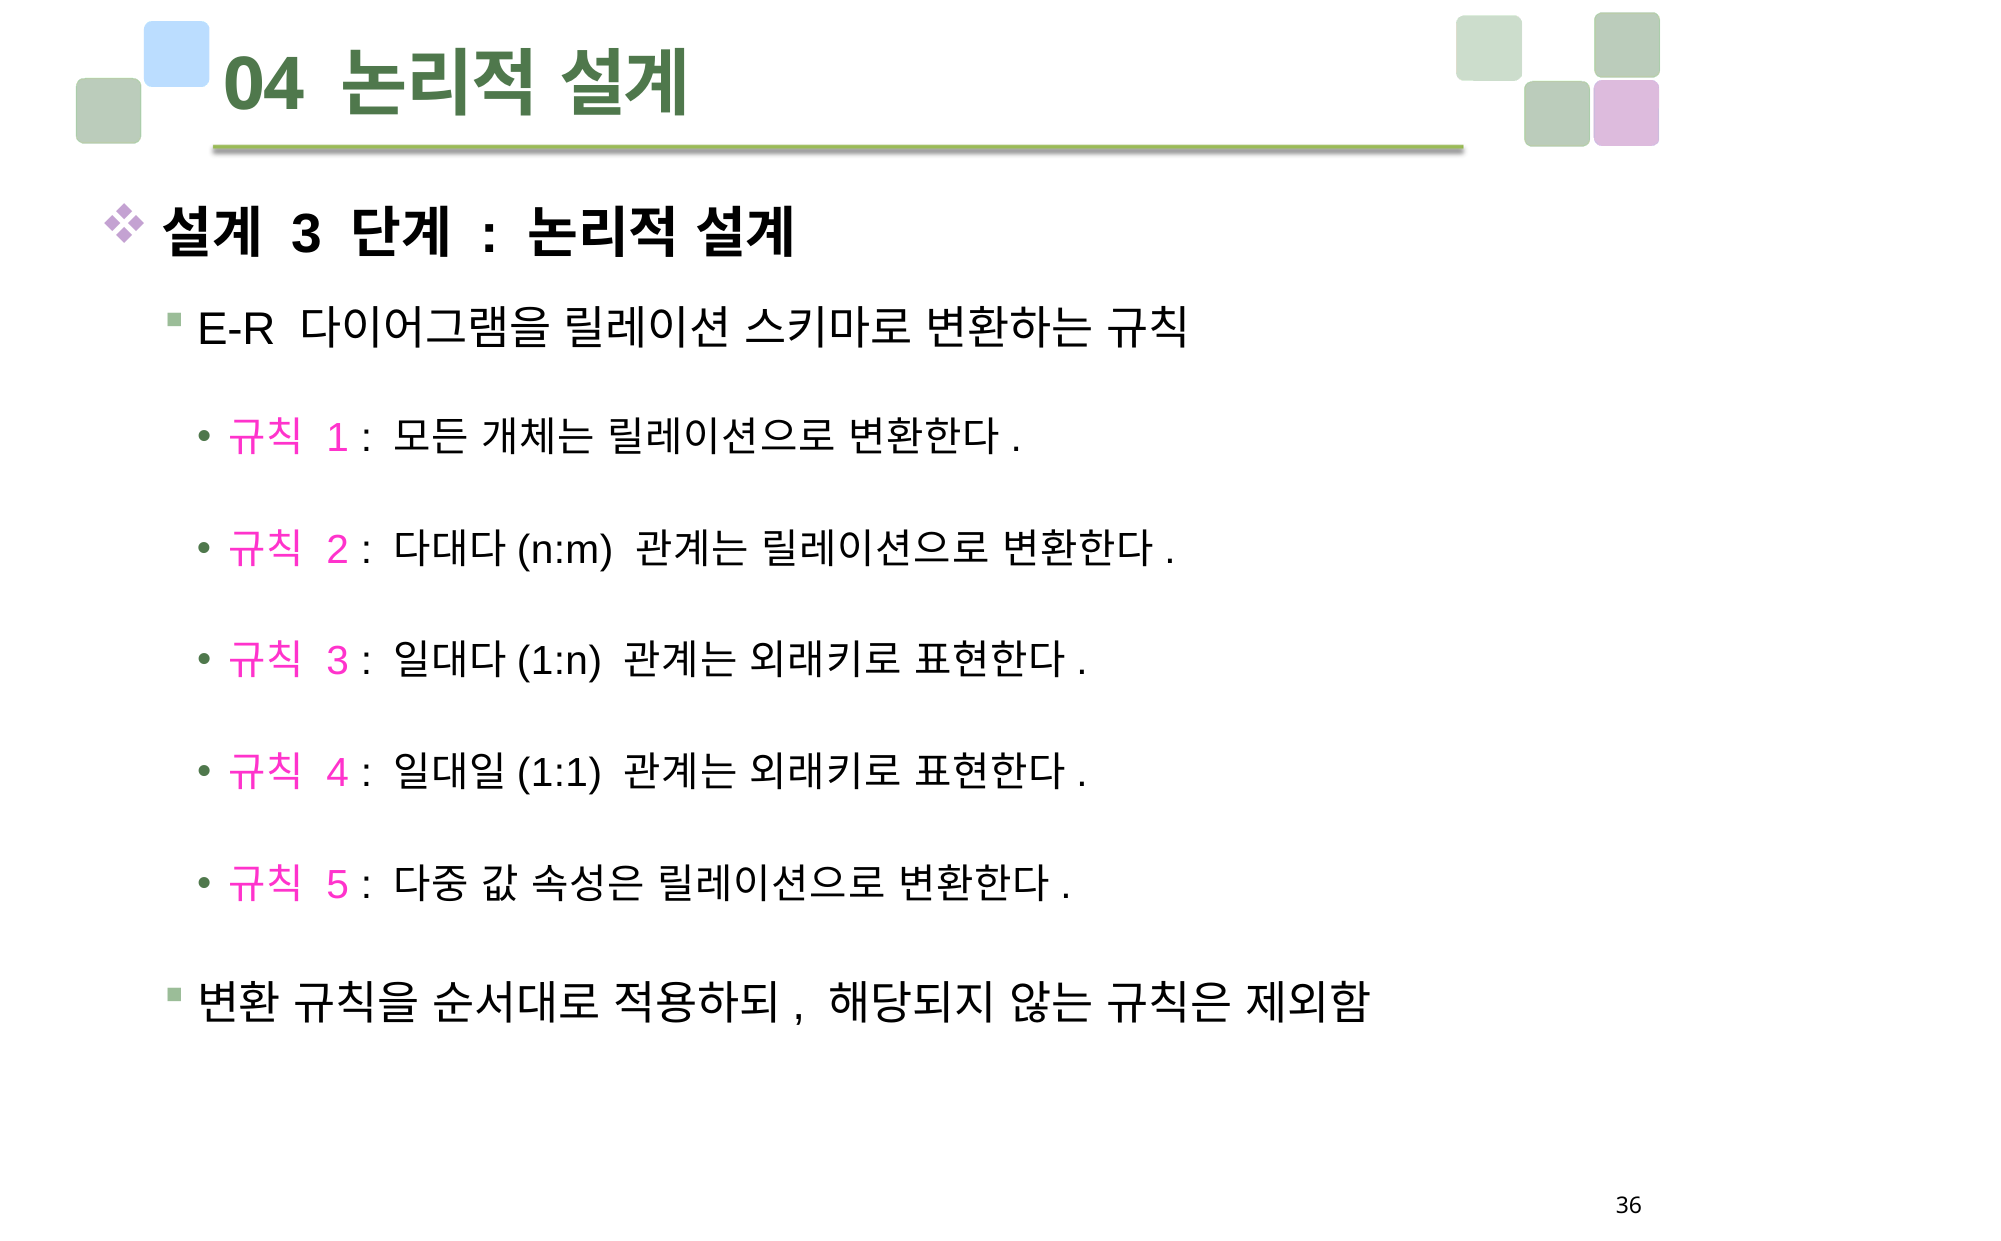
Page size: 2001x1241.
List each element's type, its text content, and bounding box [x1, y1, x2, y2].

picture [1594, 12, 1661, 78]
title 04 논리적 설계 [221, 34, 701, 194]
picture [1593, 80, 1660, 146]
picture [143, 21, 210, 87]
picture [208, 142, 221, 159]
text_box 설계 3 단계 : 논리적 설계 E-R 다이어그램을 릴레이션 스키마로 변환하는 규칙 규칙 1 : 모든 개체는 릴레이션으로 변환한다. 규칙 2 : 다대다(n:m) 관계는 릴레이션으로 변환한다. 규칙 3 : 일대다(1:n) 관계는 외래키로 표현한다. 규칙 4 : 일대일(1:1) 관계는 외래키로 표현한다. 규칙 5 : 다중 값 속성은 릴레이션으로 변환한다. 변환 규칙을 순서대로 적용하되, 해당되지 않는 규칙은 제외함 [97, 194, 1448, 1029]
picture [1456, 15, 1523, 81]
picture [75, 77, 142, 144]
picture [1524, 80, 1591, 147]
slide_number 36 [1611, 1195, 1647, 1241]
picture [701, 142, 1469, 159]
